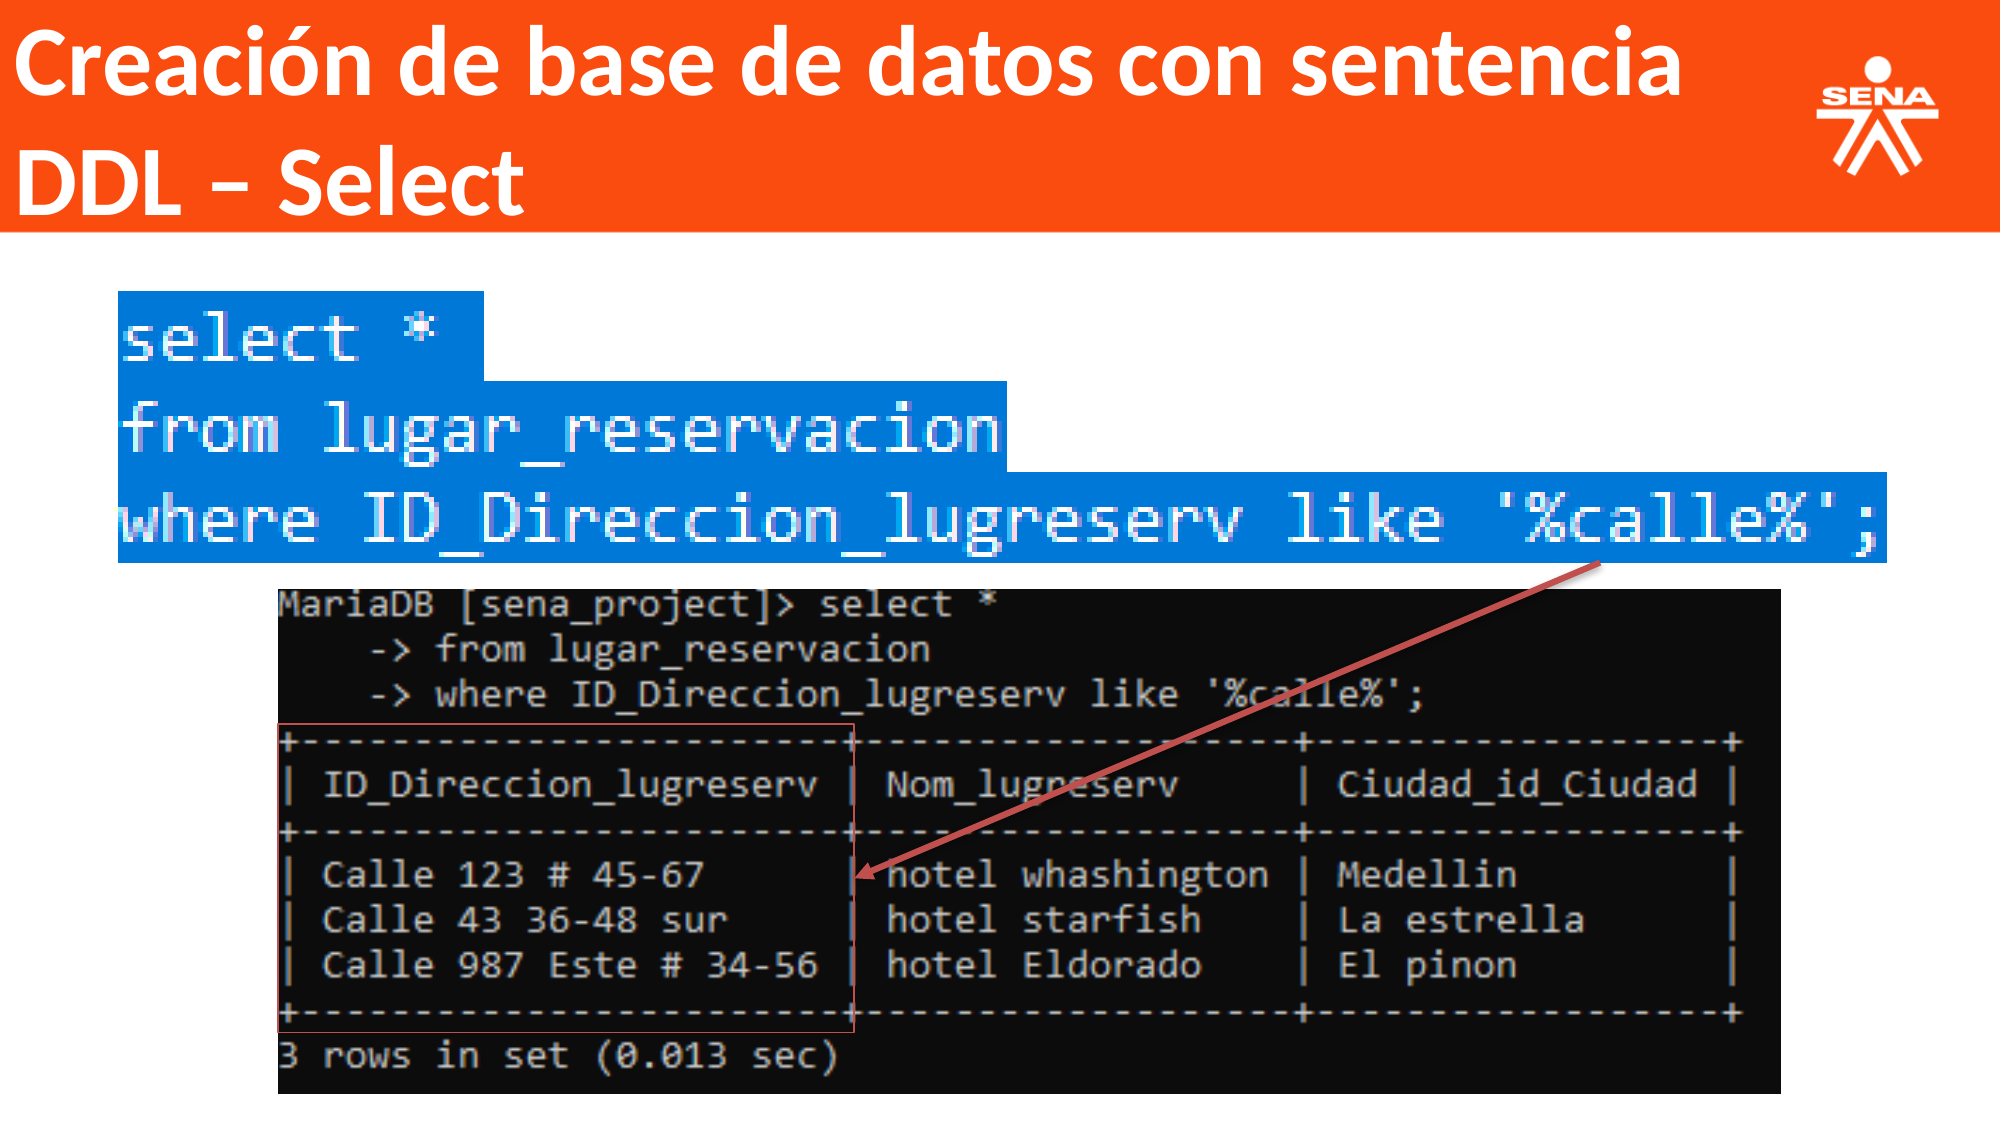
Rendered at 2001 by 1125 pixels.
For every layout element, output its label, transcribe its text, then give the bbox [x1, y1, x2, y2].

picture [0, 0, 2000, 1125]
text_box Creación de base de datos con sentencia DDL – Select [0, 0, 1781, 243]
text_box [854, 562, 1601, 879]
